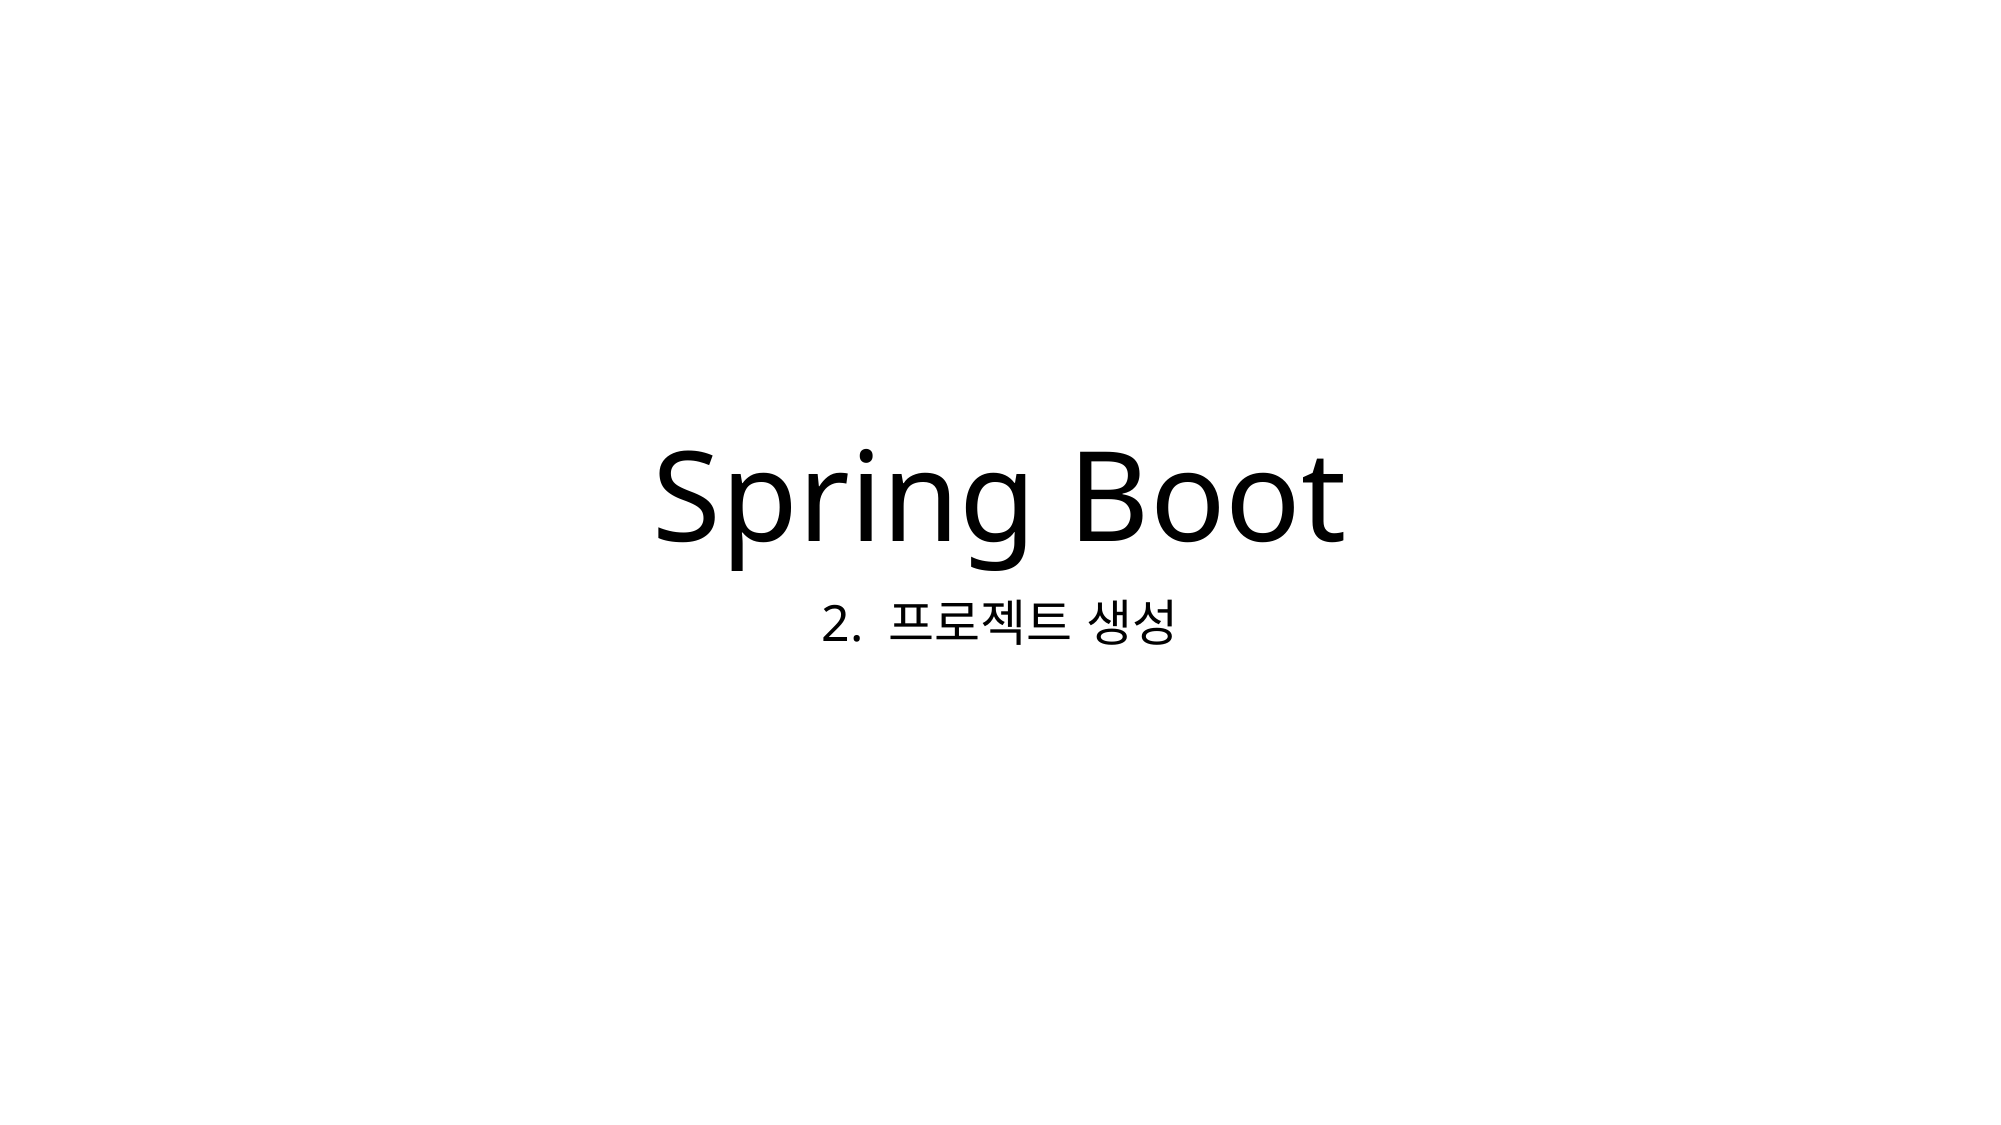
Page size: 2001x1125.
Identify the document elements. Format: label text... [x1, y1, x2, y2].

title Spring Boot [249, 184, 1750, 576]
subtitle 2. 프로젝트 생성 [249, 590, 1750, 863]
